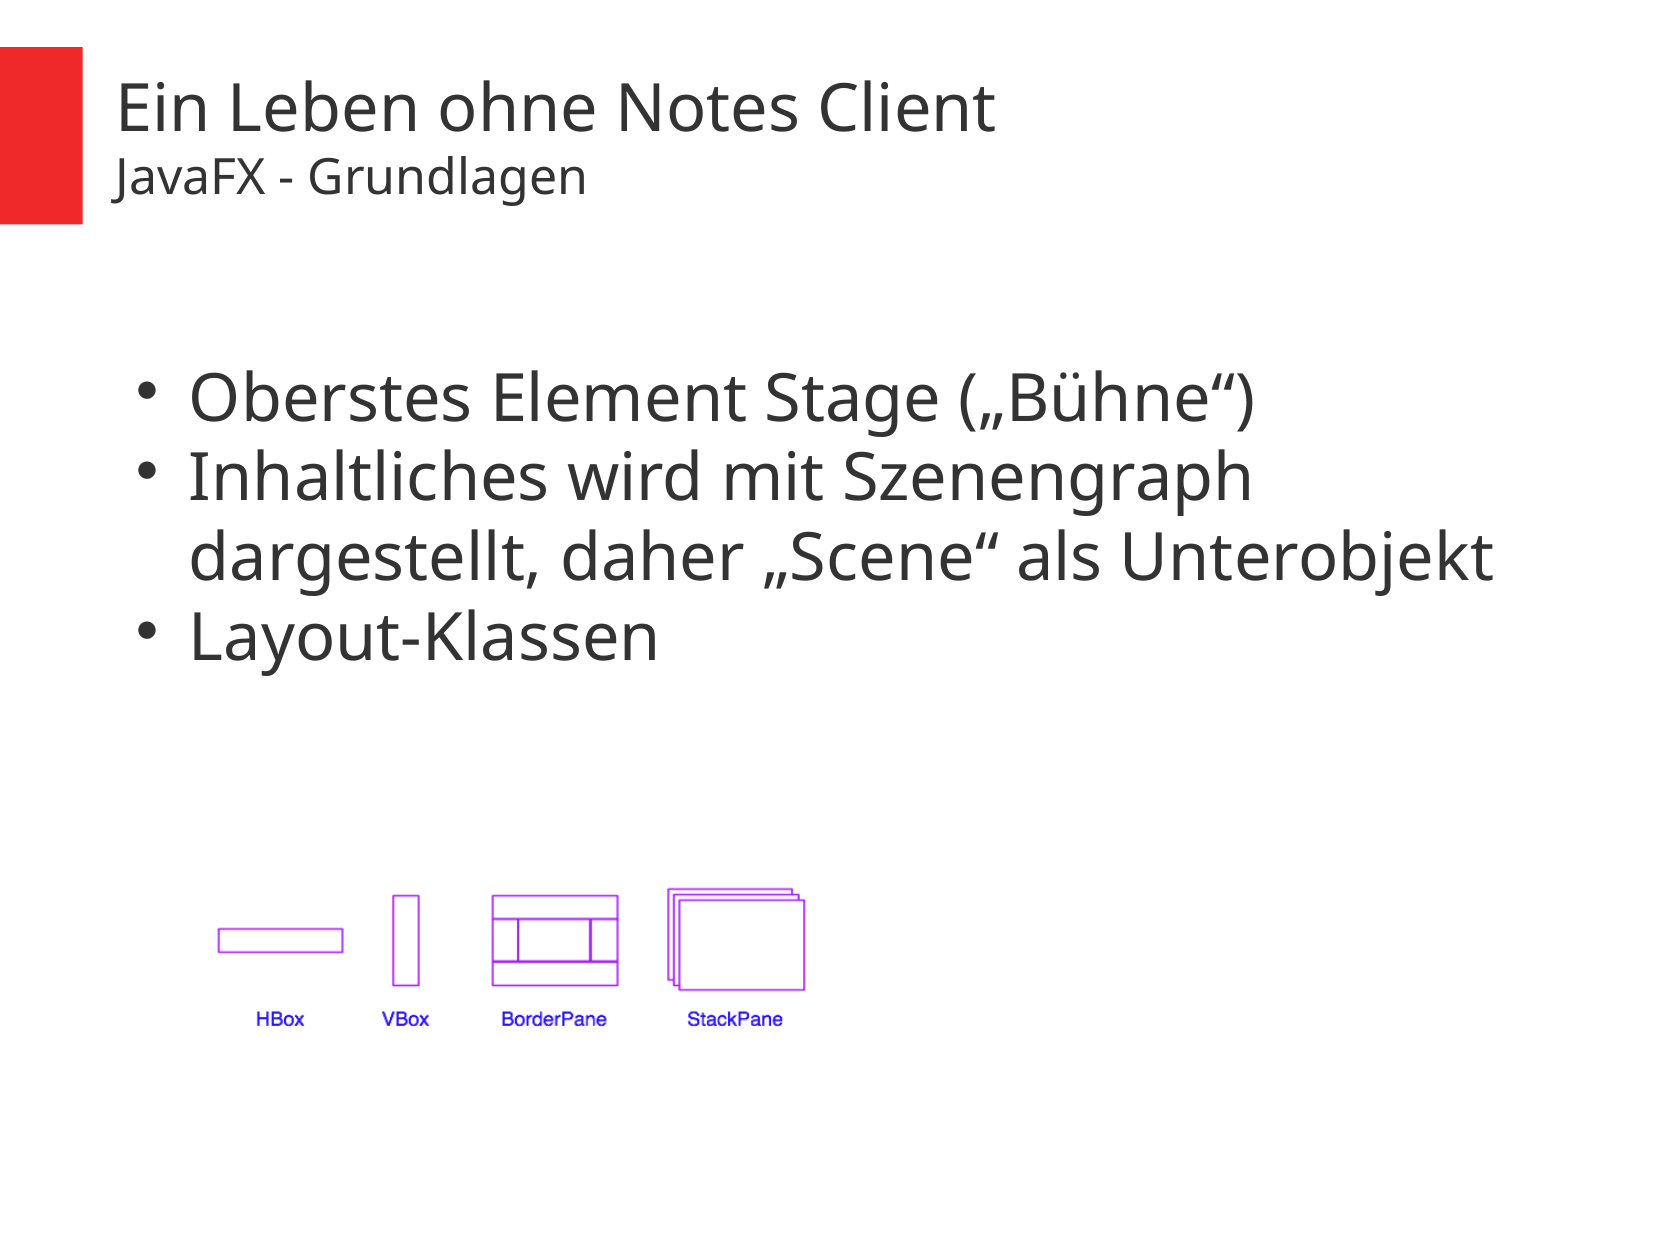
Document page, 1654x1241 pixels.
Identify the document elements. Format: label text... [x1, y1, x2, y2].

text_box Oberstes Element Stage („Bühne“) Inhaltliches wird mit Szenengraph dargestellt, daher „Scene“ als Unterobjekt Layout-Klassen [118, 354, 1536, 1074]
picture [200, 861, 833, 1047]
text_box Ein Leben ohne Notes Client JavaFX - Grundlagen [115, 45, 1569, 225]
